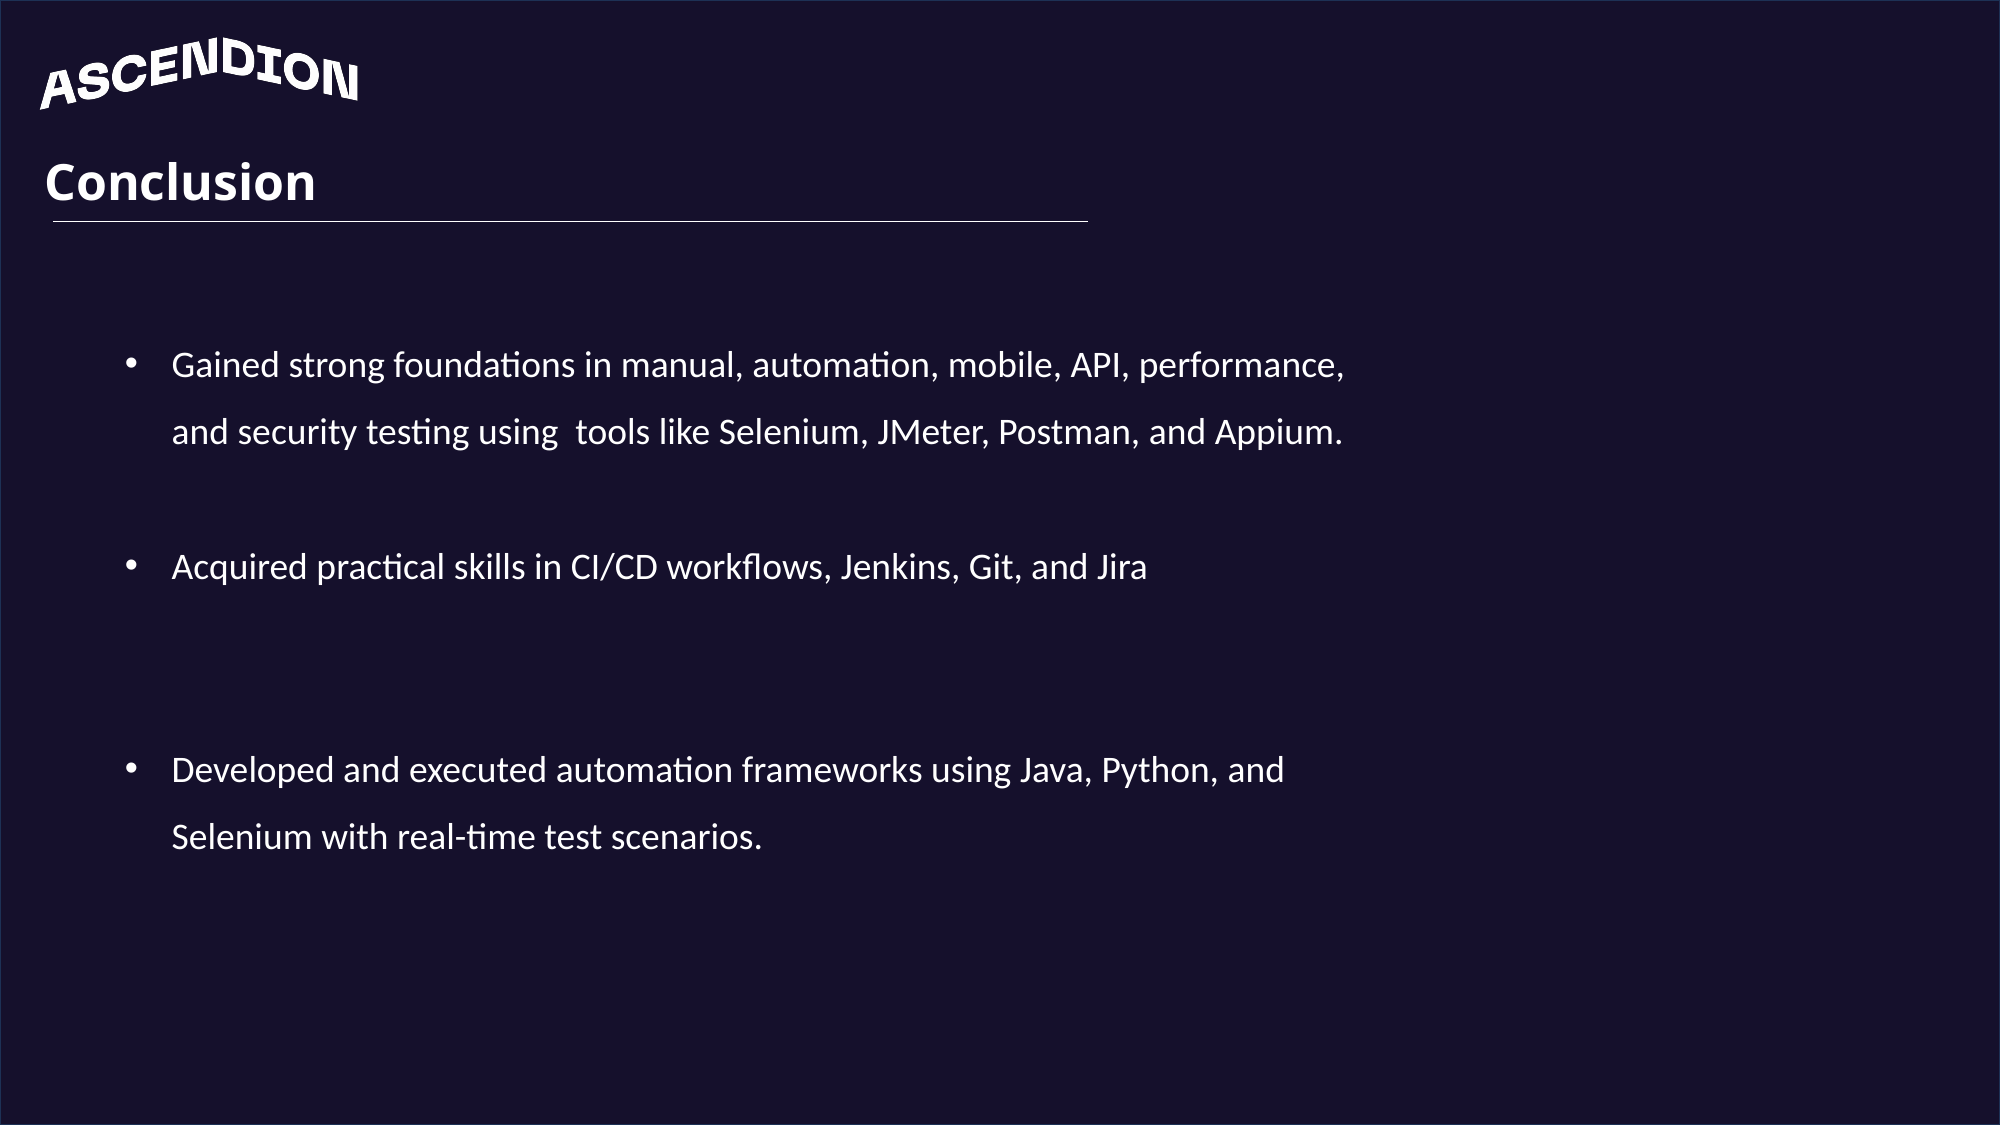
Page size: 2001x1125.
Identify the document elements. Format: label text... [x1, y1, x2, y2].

text_box Conclusion [29, 142, 1358, 218]
text_box Gained strong foundations in manual, automation, mobile, API, performance, and security testing using tools like Selenium, JMeter, Postman, and Appium. Acquired practical skills in CI/CD workflows, Jenkins, Git, and Jira Developed and executed automation frameworks using Java, Python, and Selenium with real-time test scenarios. [109, 309, 1389, 865]
picture [1, 0, 396, 148]
text_box [0, 0, 2000, 1125]
